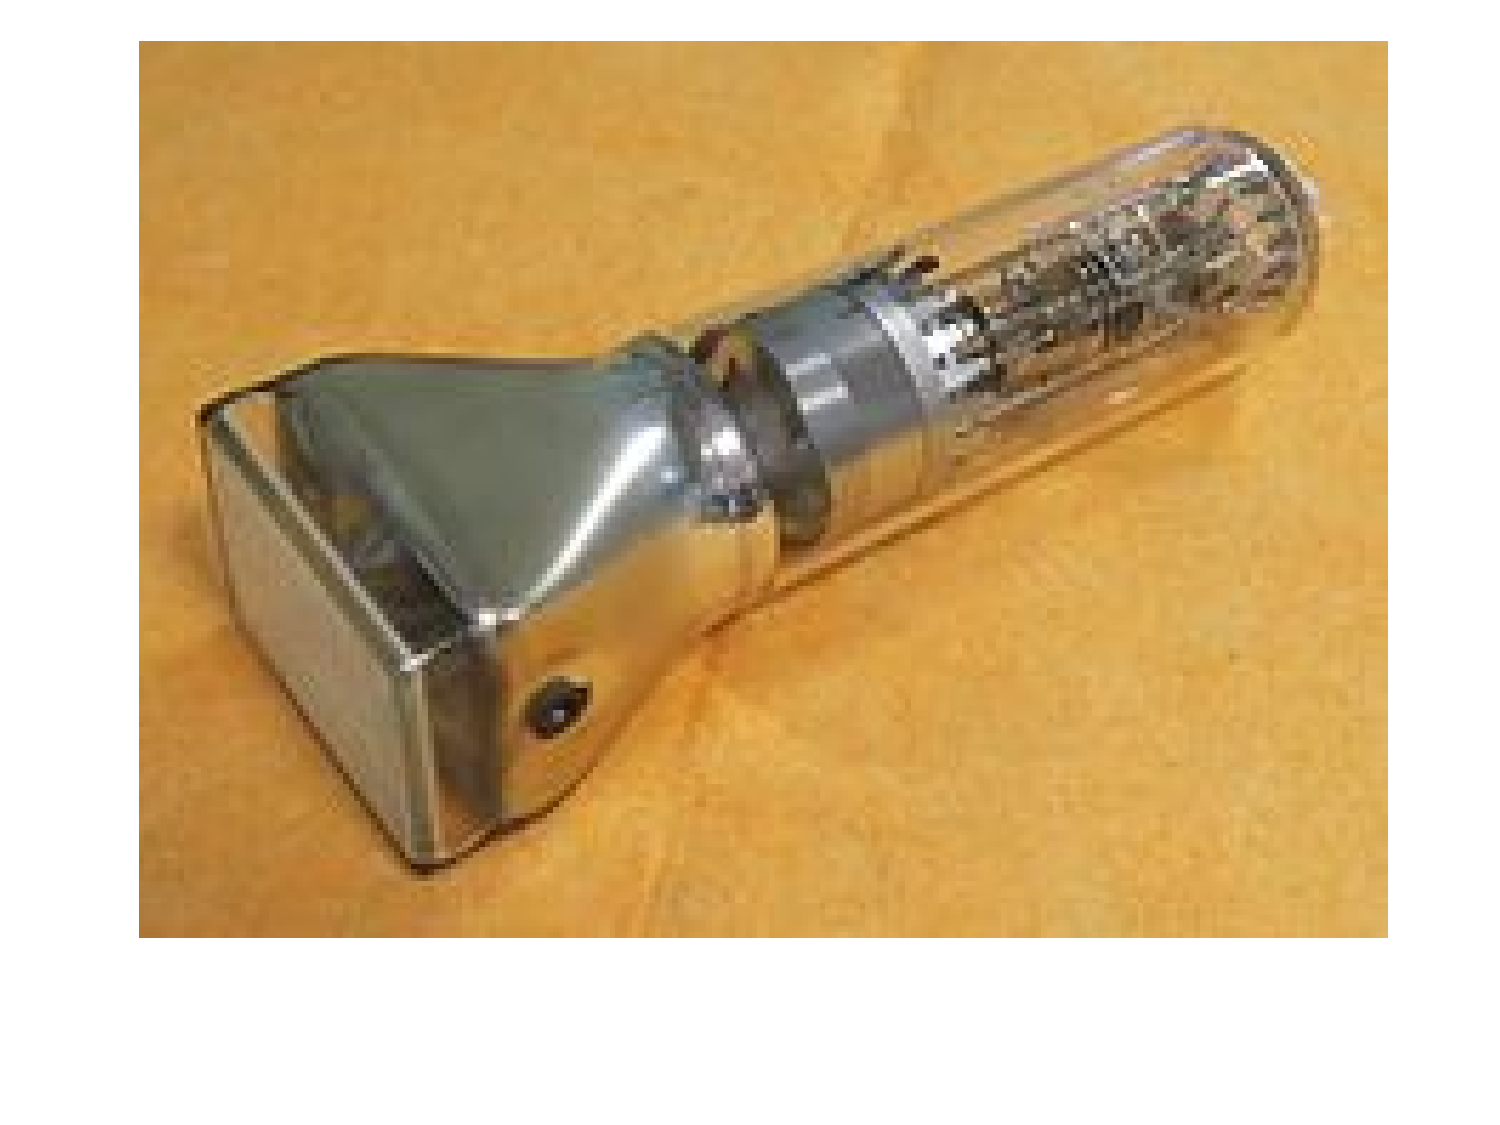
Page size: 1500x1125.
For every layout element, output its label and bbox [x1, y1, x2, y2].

picture [139, 40, 1388, 938]
